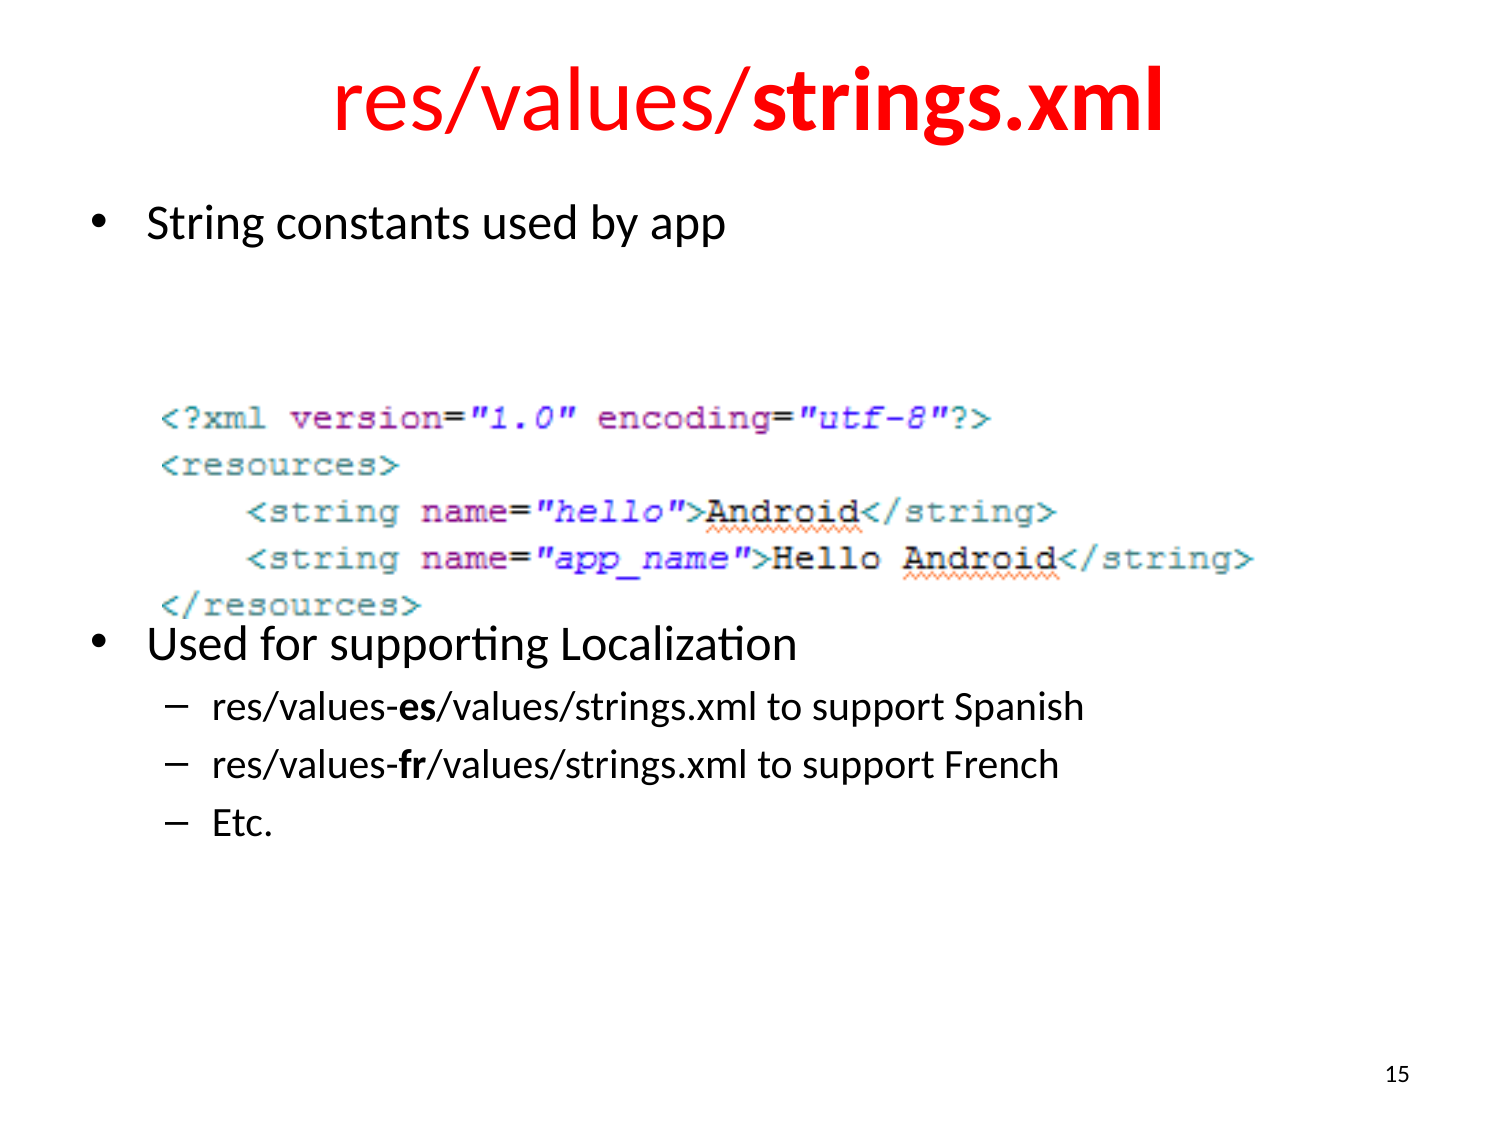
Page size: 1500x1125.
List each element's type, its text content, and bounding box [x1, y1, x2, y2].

title res/values/strings.xml [75, 0, 1425, 182]
slide_number ‹#› [1074, 1042, 1425, 1103]
picture [162, 399, 1263, 620]
list String constants used by app Used for supporting Localization res/values-es/values/strings.xml to support Spanish res/values-fr/values/strings.xml to support French Etc. [75, 182, 1425, 1038]
